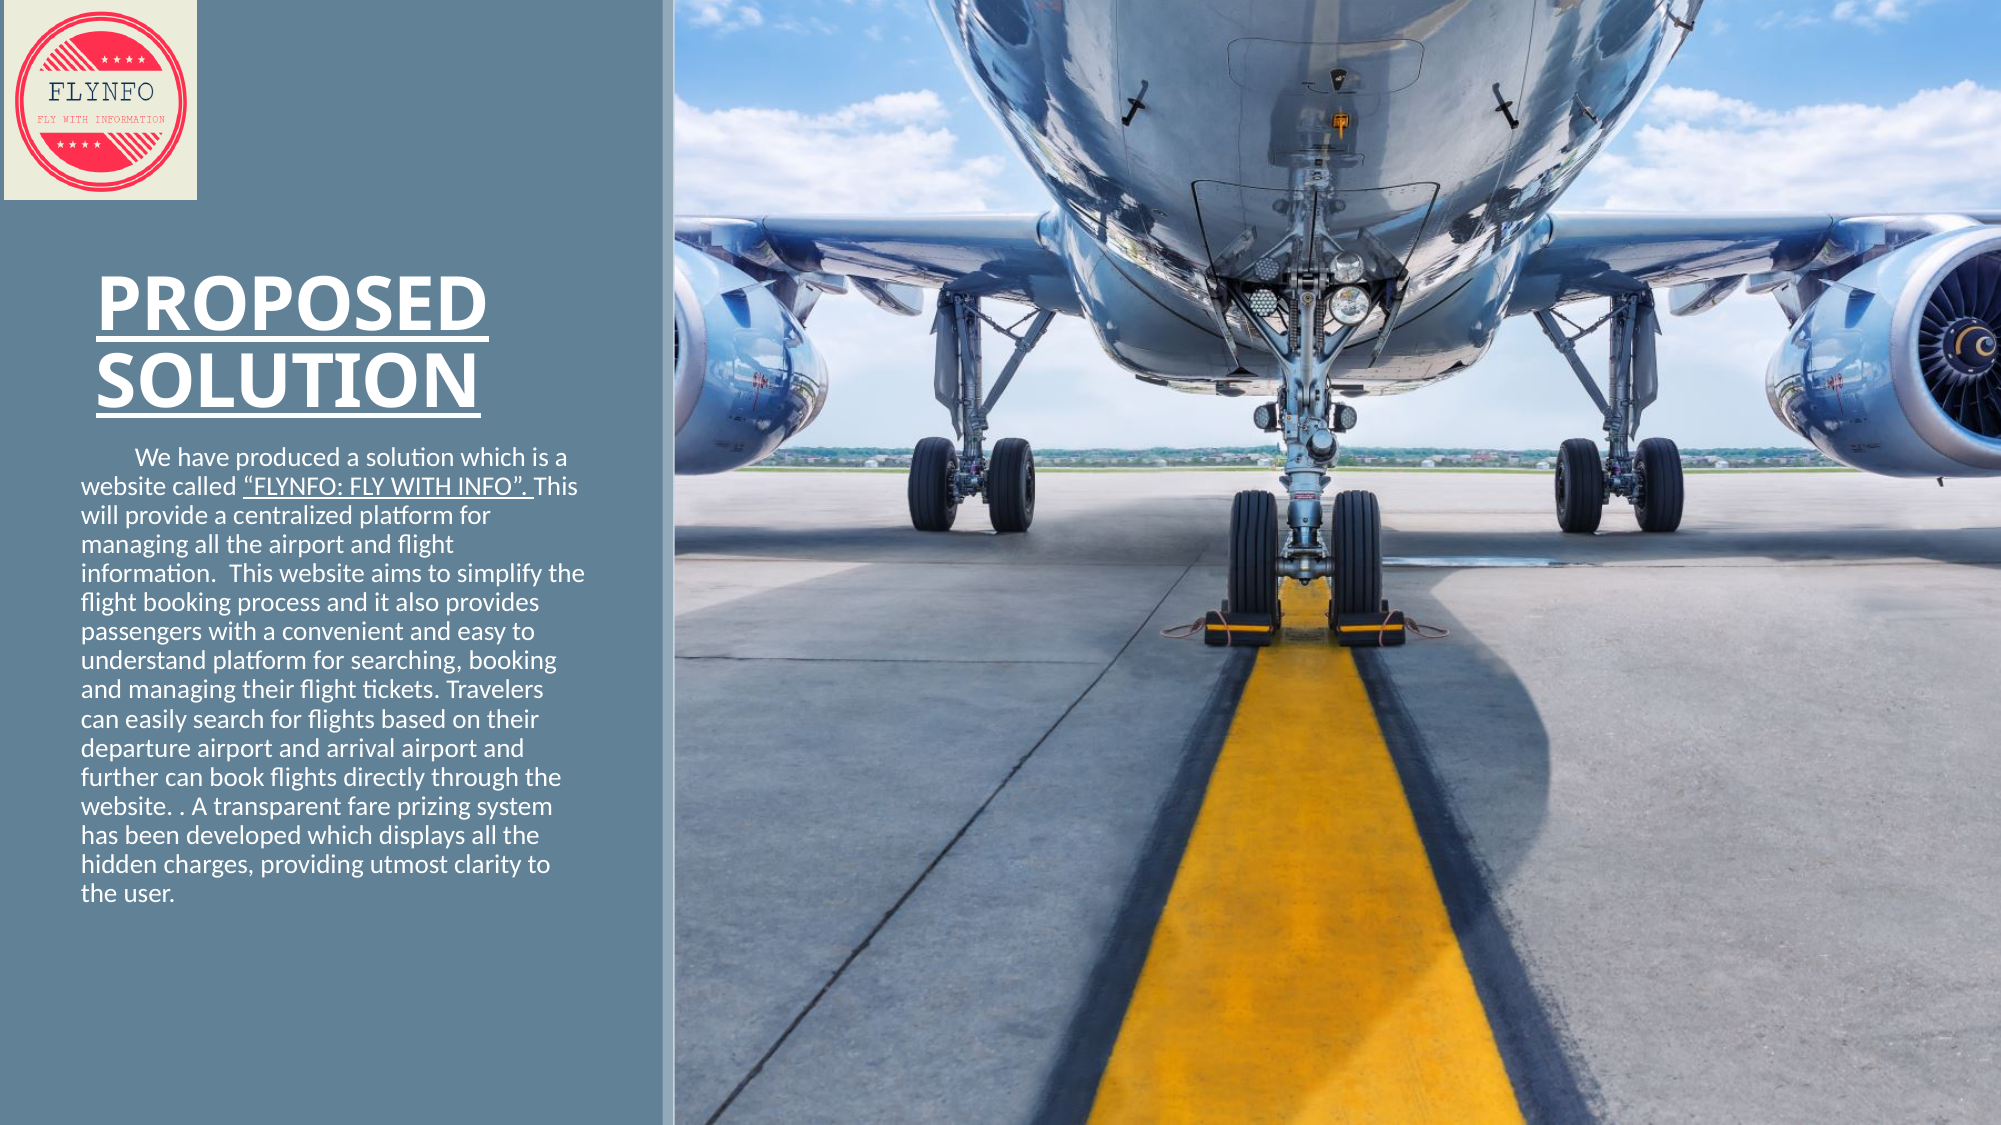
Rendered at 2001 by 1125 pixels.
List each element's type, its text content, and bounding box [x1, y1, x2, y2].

title PROPOSED SOLUTION [80, 84, 587, 430]
text_box [661, 0, 673, 1125]
list We have produced a solution which is a website called “FLYNFO: FLY WITH INFO”. This will provide a centralized platform for managing all the airport and flight information. This website aims to simplify the flight booking process and it also provides passengers with a convenient and easy to understand platform for searching, booking and managing their flight tickets. Travelers can easily search for flights based on their departure airport and arrival airport and further can book flights directly through the website. . A transparent fare prizing system has been developed which displays all the hidden charges, providing utmost clarity to the user. [80, 435, 587, 983]
picture [674, 0, 2001, 1125]
text_box [0, 0, 661, 1125]
picture [4, 0, 198, 201]
